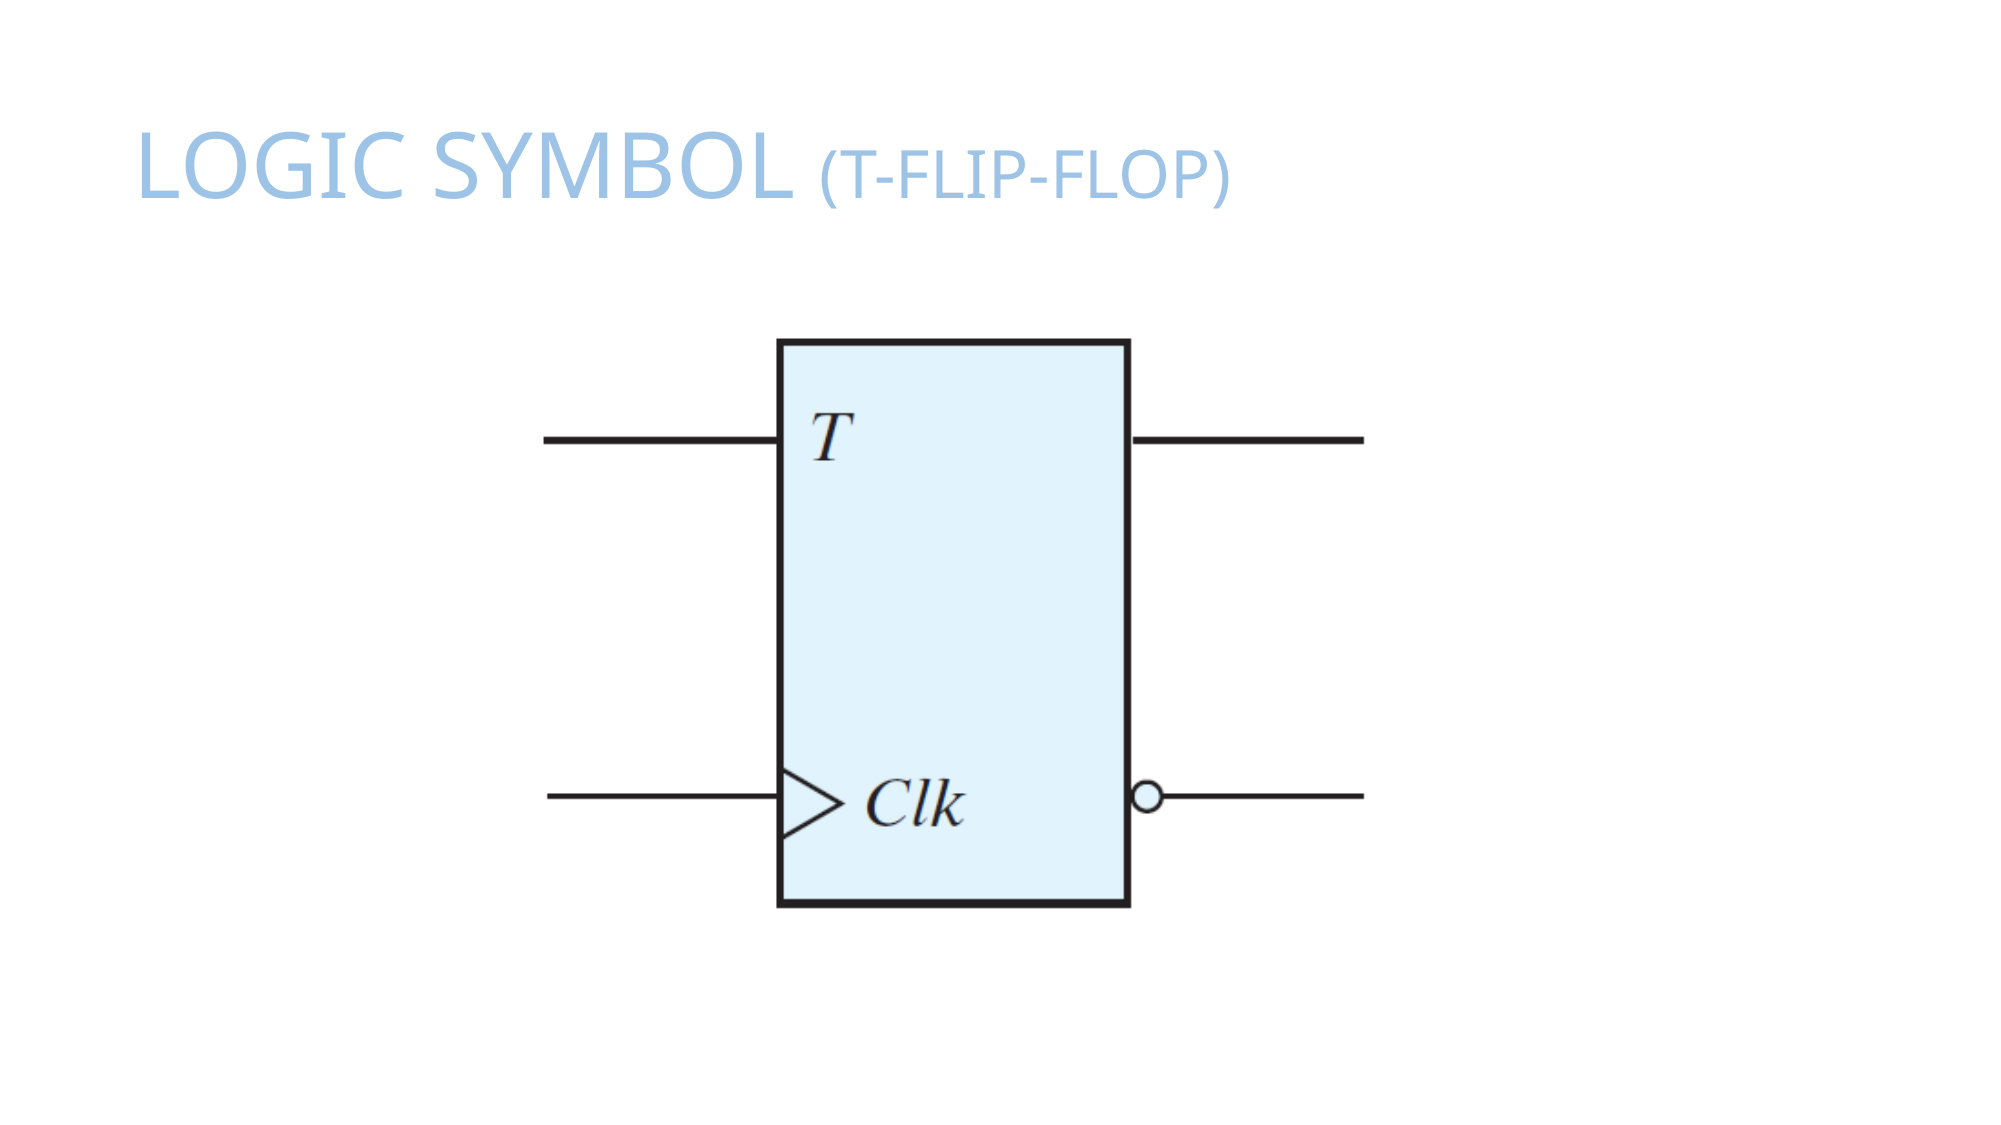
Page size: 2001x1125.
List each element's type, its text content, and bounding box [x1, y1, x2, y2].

title LOGIC SYMBOL (T-FLIP-FLOP) [118, 59, 1863, 278]
picture [524, 308, 1388, 934]
